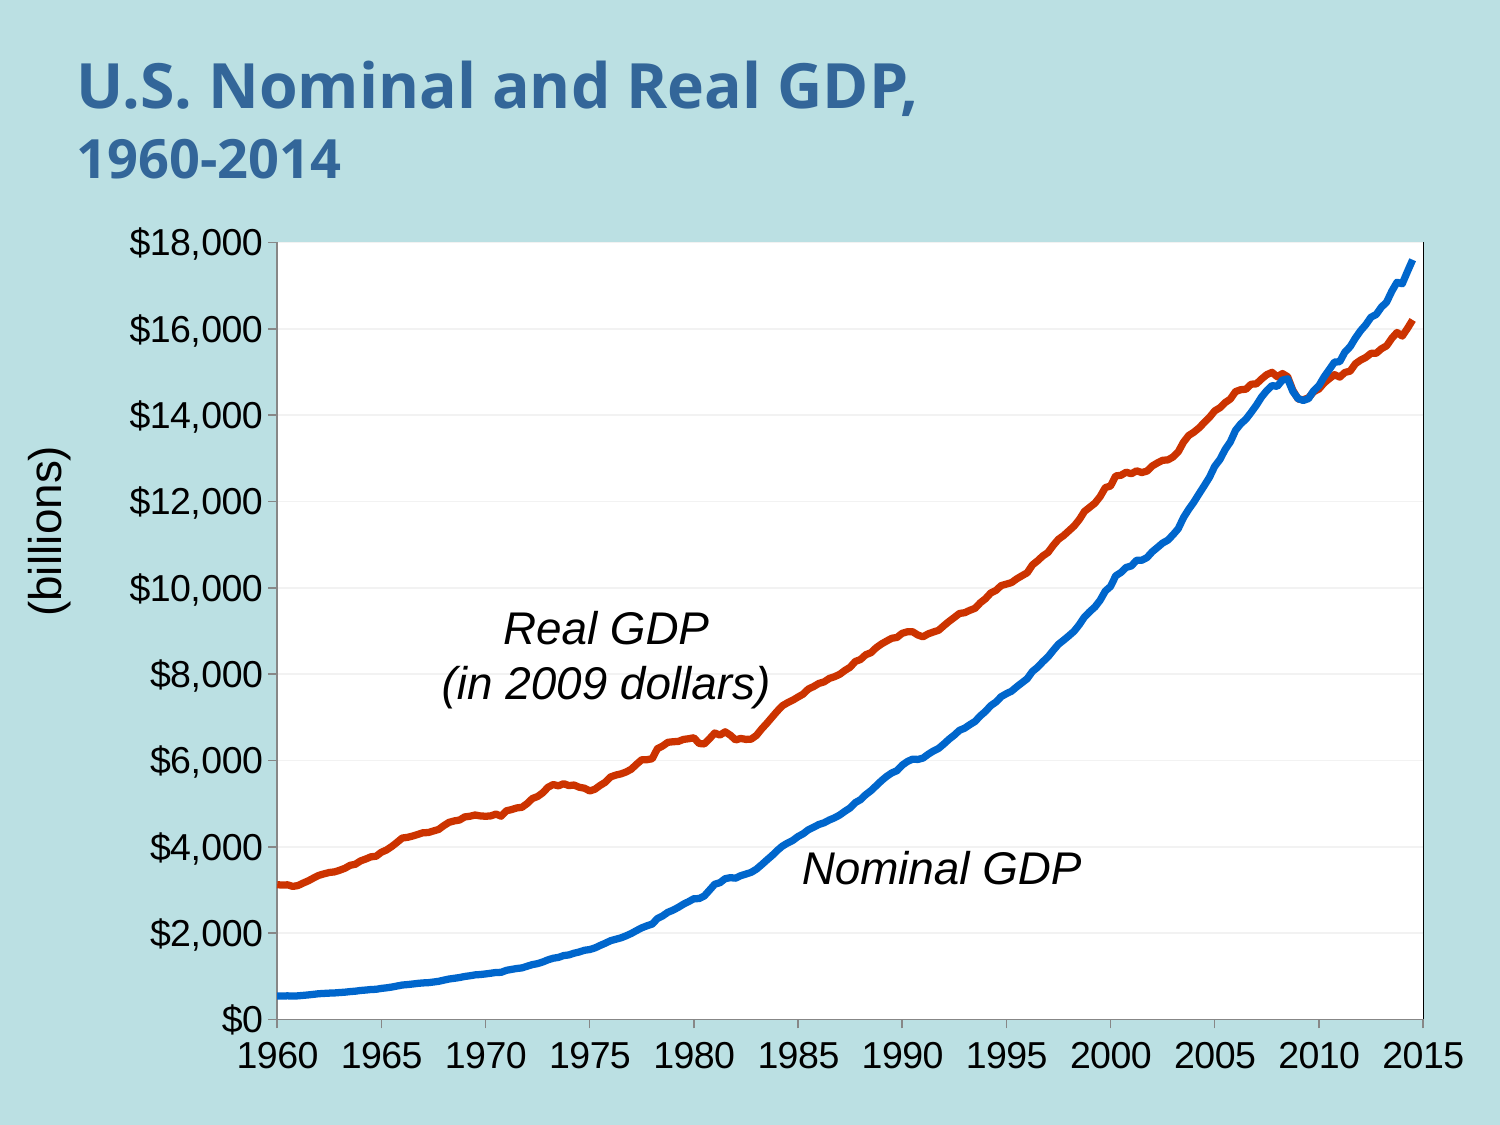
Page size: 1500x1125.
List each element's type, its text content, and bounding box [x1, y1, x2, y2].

text_box (billions) [0, 430, 80, 632]
chart [85, 217, 1478, 1105]
title U.S. Nominal and Real GDP, 1960-2014 [76, 38, 1430, 193]
